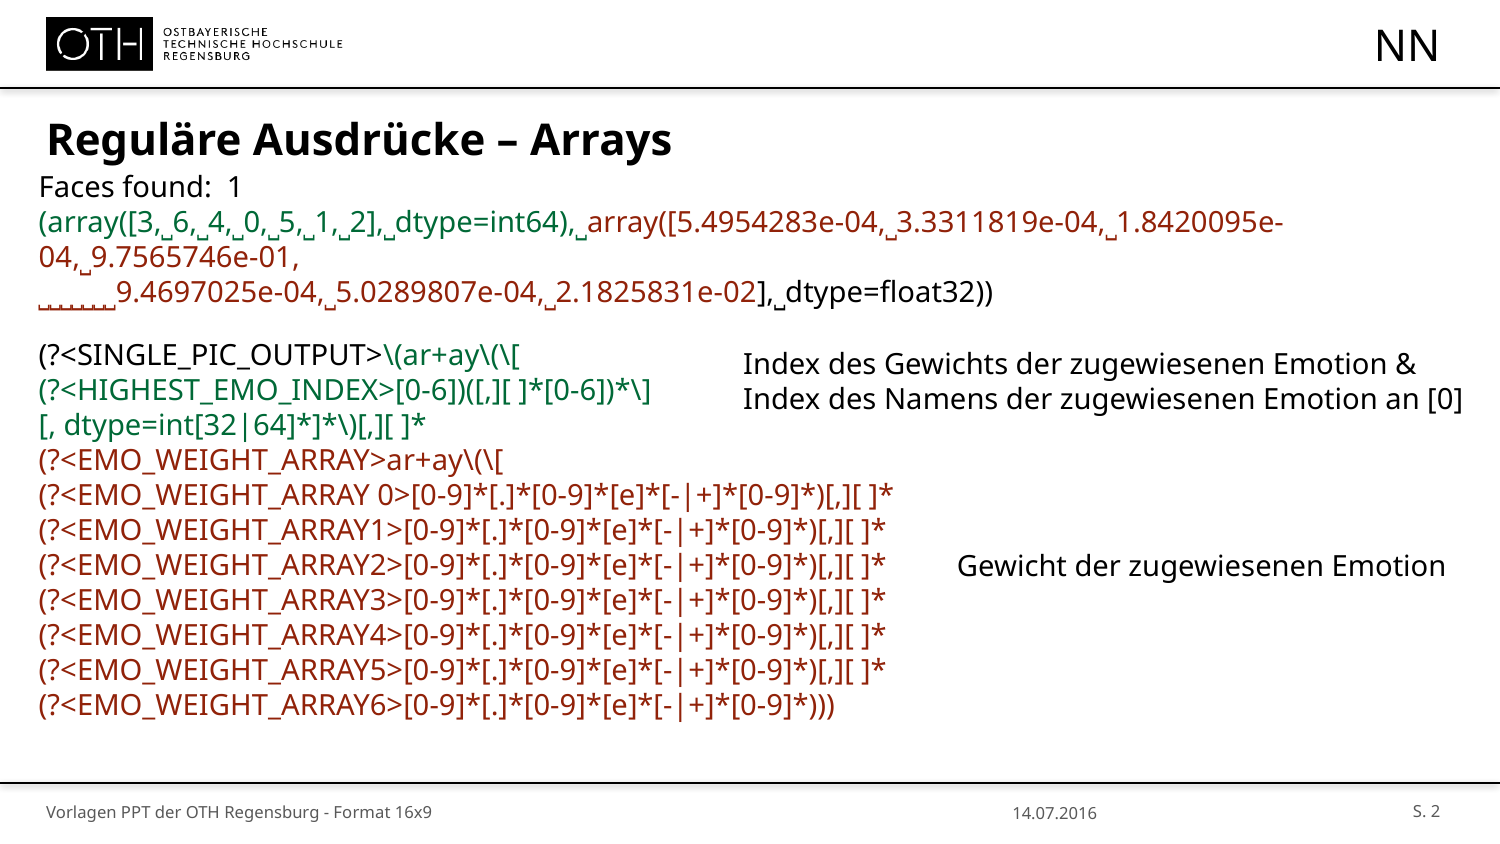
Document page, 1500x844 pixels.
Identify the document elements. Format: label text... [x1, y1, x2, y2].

list Reguläre Ausdrücke – Arrays [46, 98, 1452, 161]
text_box Faces found: 1 (array([3,⎵6,⎵4,⎵0,⎵5,⎵1,⎵2],⎵dtype=int64),⎵array([5.4954283e-04,⎵3.3311819e-04,⎵1.8420095e-04,⎵9.7565746e-01, ⎵⎵⎵⎵⎵⎵⎵9.4697025e-04,⎵5.0289807e-04,⎵2.1825831e-02],⎵dtype=float32)) [24, 161, 1460, 316]
text_box Gewicht der zugewiesenen Emotion [942, 539, 1462, 590]
text_box Index des Gewichts der zugewiesenen Emotion & Index des Namens der zugewiesenen Emotion an [0] [728, 338, 1479, 423]
picture [46, 17, 414, 71]
slide_number S. 2 [1321, 782, 1452, 843]
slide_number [784, 782, 1325, 844]
footer Vorlagen PPT der OTH Regensburg - Format 16x9 [46, 783, 786, 844]
text_box (?<SINGLE_PIC_OUTPUT>\(ar+ay\(\[ (?<HIGHEST_EMO_INDEX>[0-6])([,][ ]*[0-6])*\] [, dtype=int[32|64]*]*\)[,][ ]* (?<EMO_WEIGHT_ARRAY>ar+ay\(\[ (?<EMO_WEIGHT_ARRAY 0>[0-9]*[.]*[0-9]*[e]*[-|+]*[0-9]*)[,][ ]* (?<EMO_WEIGHT_ARRAY1>[0-9]*[.]*[0-9]*[e]*[-|+]*[0-9]*)[,][ ]* (?<EMO_WEIGHT_ARRAY2>[0-9]*[.]*[0-9]*[e]*[-|+]*[0-9]*)[,][ ]* (?<EMO_WEIGHT_ARRAY3>[0-9]*[.]*[0-9]*[e]*[-|+]*[0-9]*)[,][ ]* (?<EMO_WEIGHT_ARRAY4>[0-9]*[.]*[0-9]*[e]*[-|+]*[0-9]*)[,][ ]* (?<EMO_WEIGHT_ARRAY5>[0-9]*[.]*[0-9]*[e]*[-|+]*[0-9]*)[,][ ]* (?<EMO_WEIGHT_ARRAY6>[0-9]*[.]*[0-9]*[e]*[-|+]*[0-9]*))) [24, 329, 1076, 729]
title NN [442, 17, 1452, 71]
